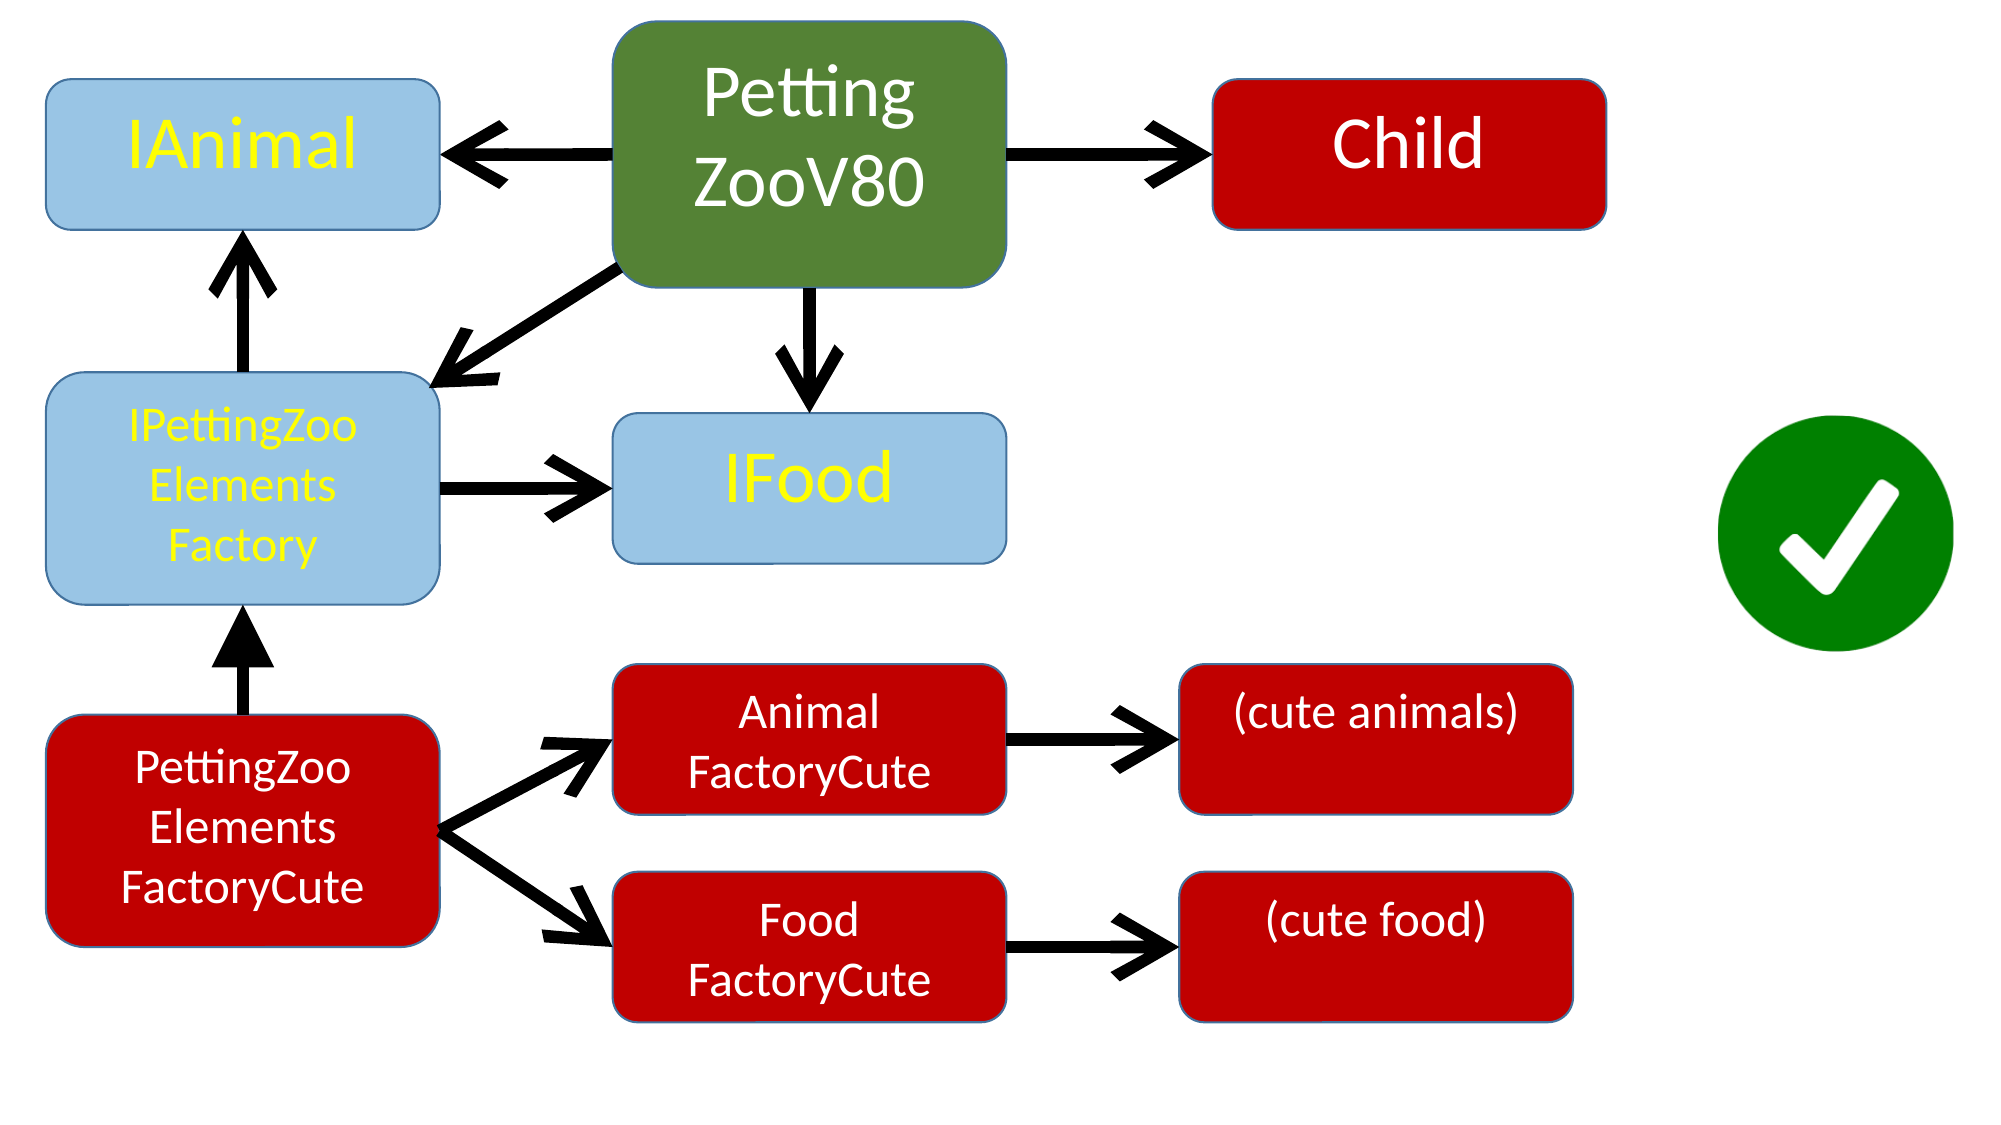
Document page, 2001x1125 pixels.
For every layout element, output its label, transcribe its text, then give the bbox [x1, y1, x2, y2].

text_box Petting ZooV80 [611, 20, 1008, 289]
text_box (cute food) [1178, 870, 1575, 1024]
text_box IFood [611, 412, 1008, 565]
picture [1717, 415, 1954, 652]
text_box Animal FactoryCute [611, 663, 1008, 816]
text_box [439, 830, 613, 947]
text_box IPettingZoo Elements Factory [44, 371, 441, 606]
text_box Food FactoryCute [611, 870, 1008, 1024]
text_box (cute animals) [1178, 663, 1575, 816]
text_box Child [1211, 78, 1608, 231]
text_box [428, 267, 620, 388]
text_box IAnimal [44, 78, 441, 231]
text_box PettingZoo Elements FactoryCute [44, 713, 439, 949]
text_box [439, 739, 613, 830]
